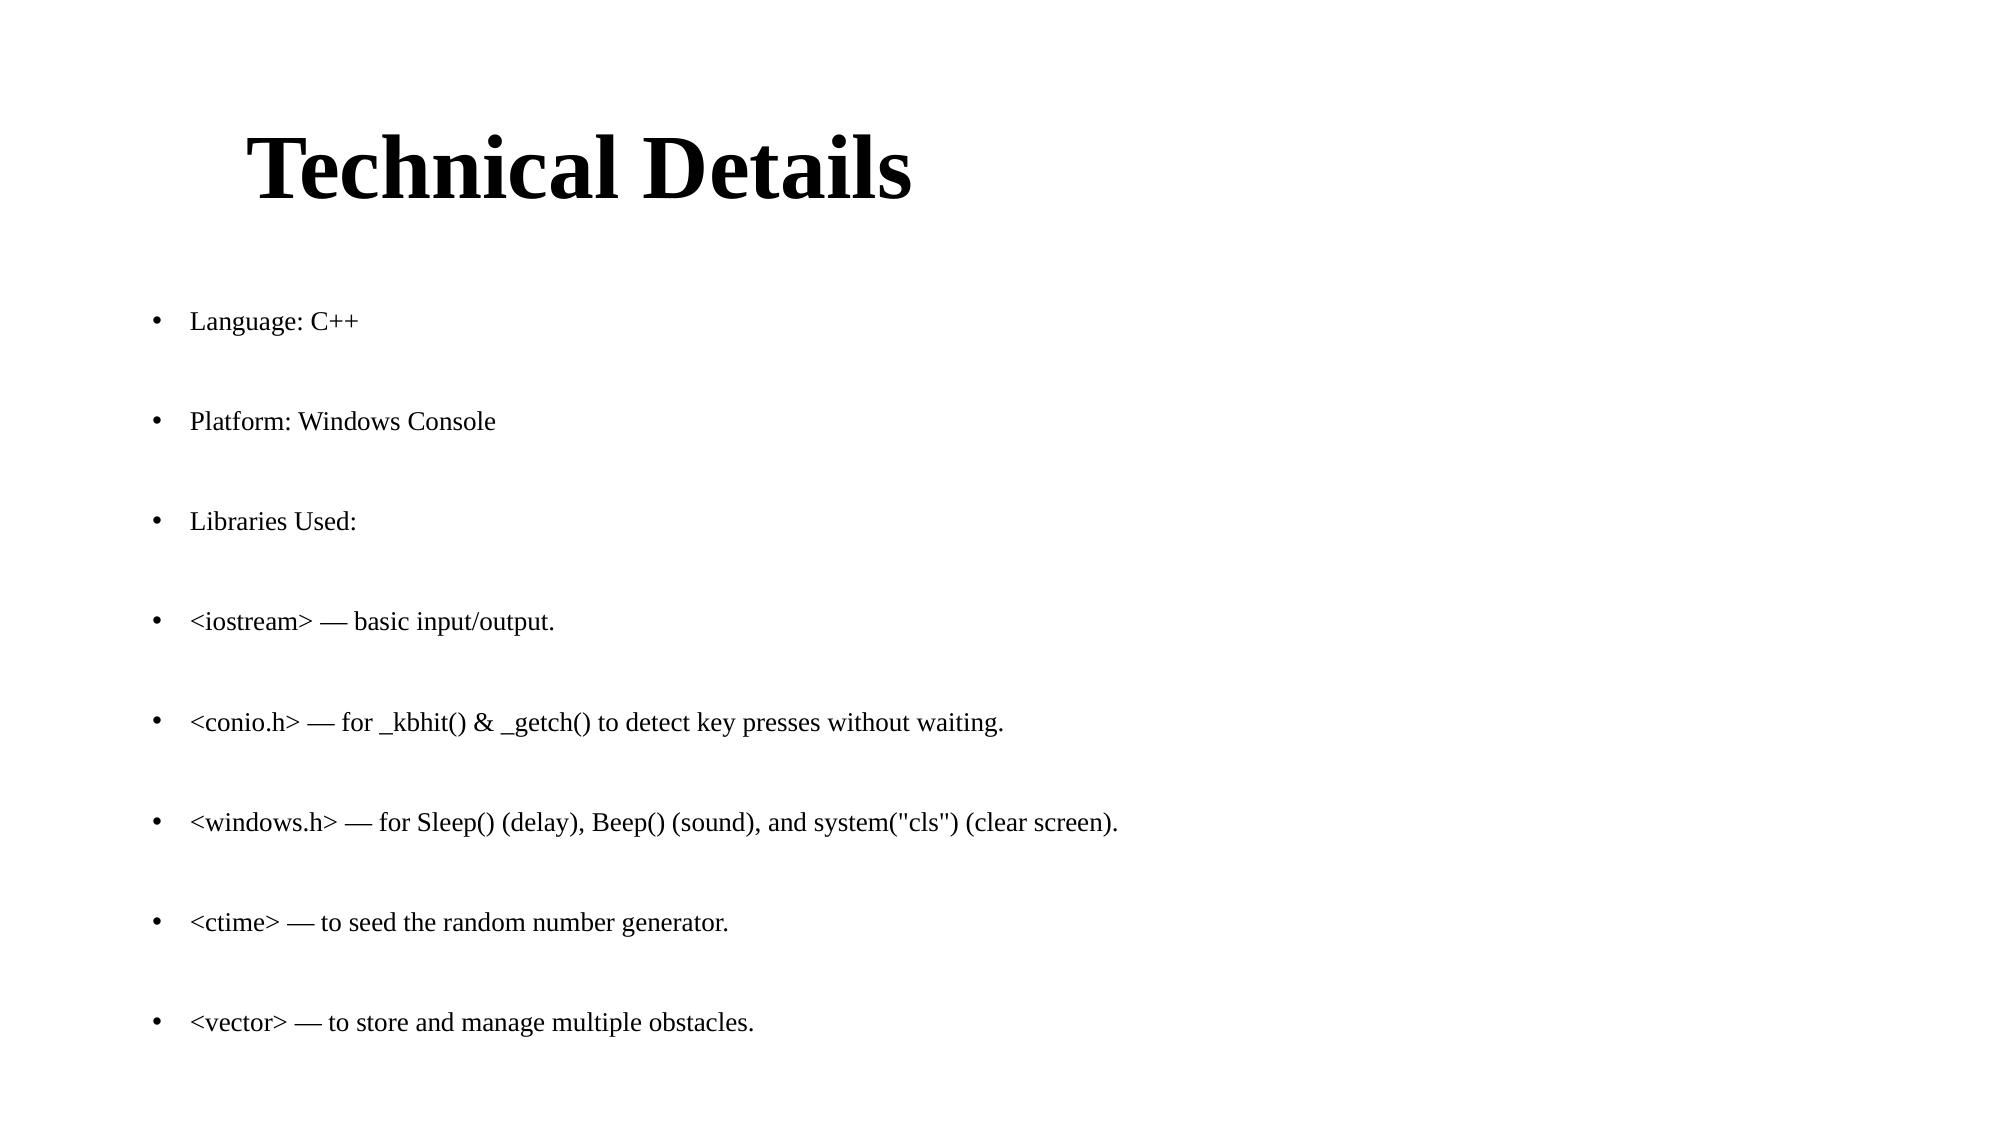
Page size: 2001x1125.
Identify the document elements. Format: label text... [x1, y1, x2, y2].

title 🔧 Technical Details [137, 59, 1863, 278]
list Language: C++ Platform: Windows Console Libraries Used: <iostream> — basic input/output. <conio.h> — for _kbhit() & _getch() to detect key presses without waiting. <windows.h> — for Sleep() (delay), Beep() (sound), and system("cls") (clear screen). <ctime> — to seed the random number generator. <vector> — to store and manage multiple obstacles. [137, 299, 1863, 1014]
